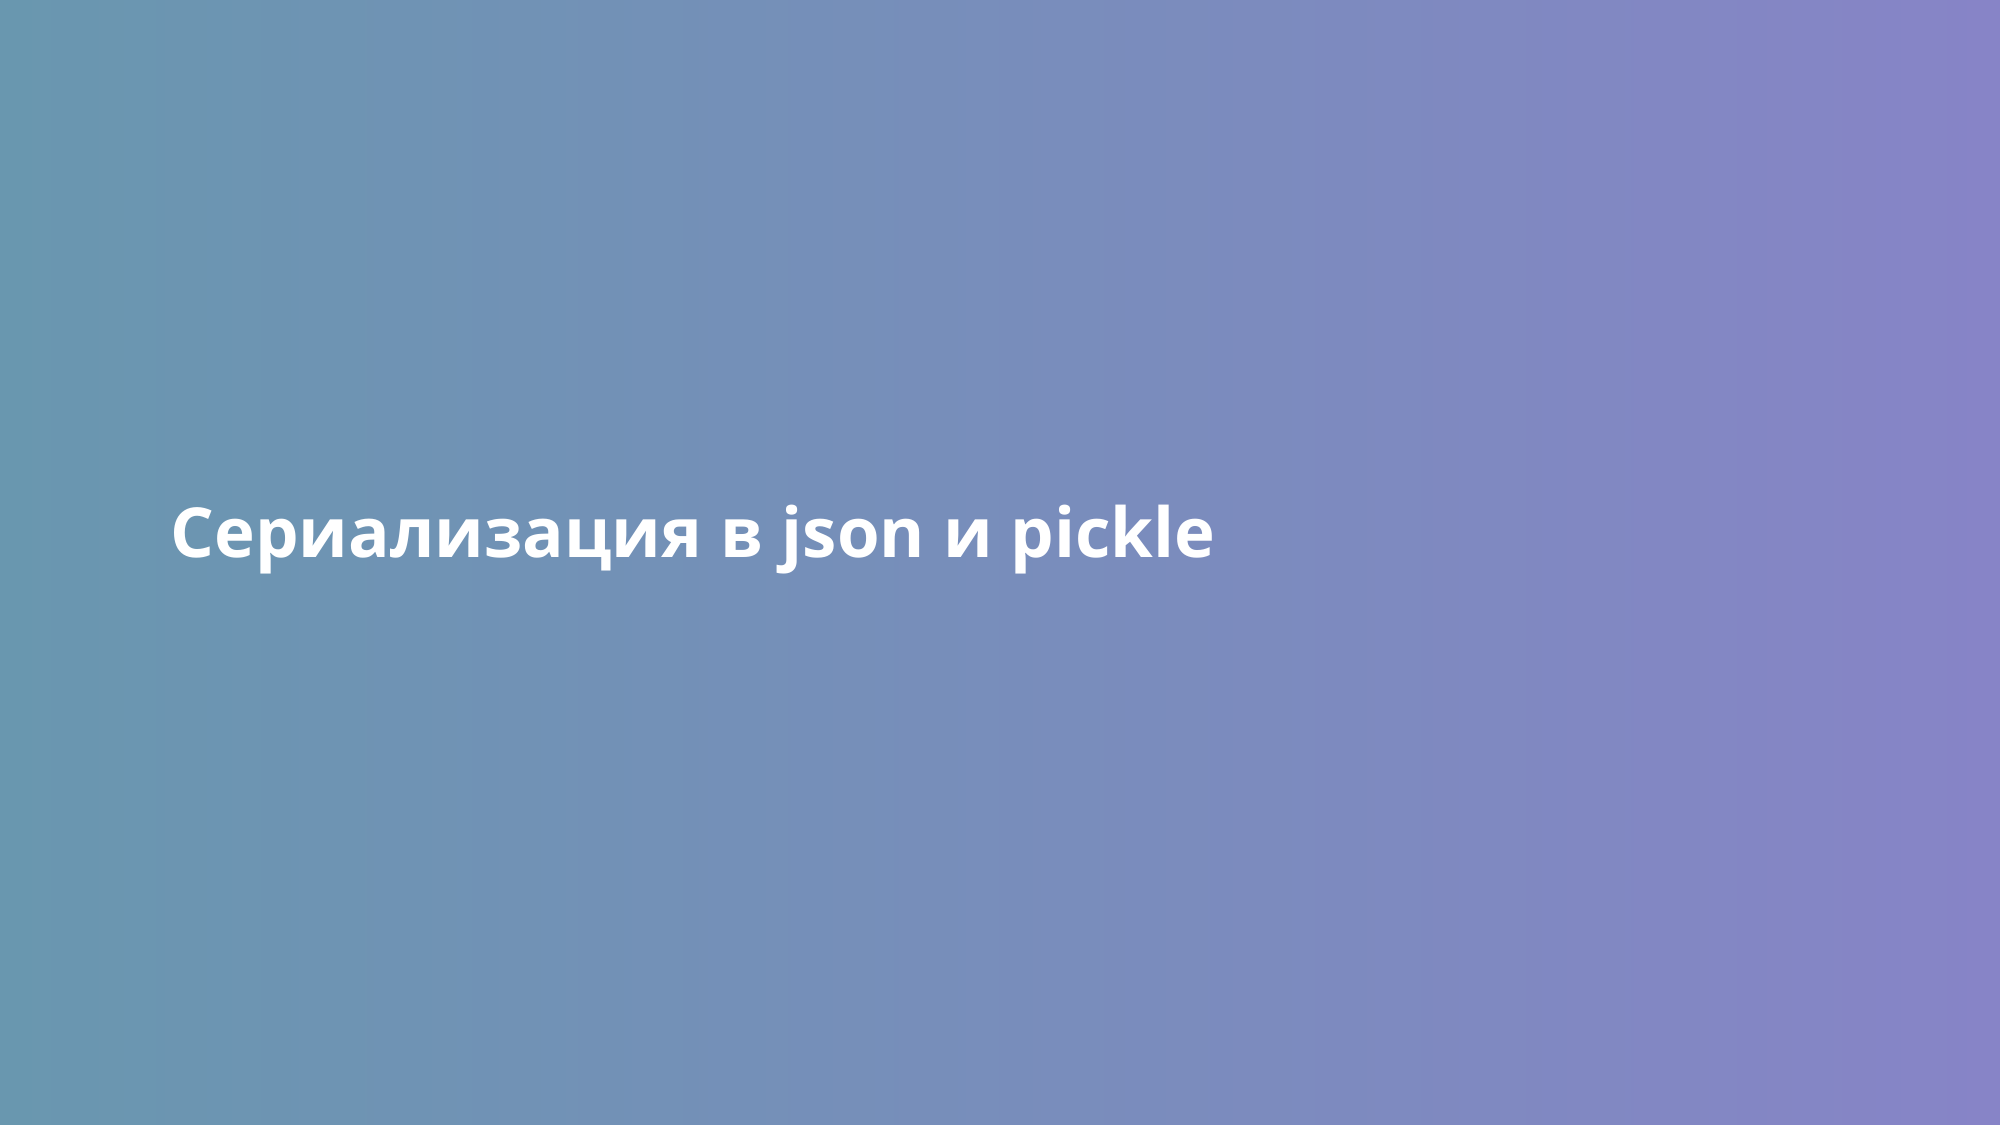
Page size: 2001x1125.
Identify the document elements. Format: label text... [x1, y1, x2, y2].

title Сериализация в json и pickle [170, 434, 1273, 573]
